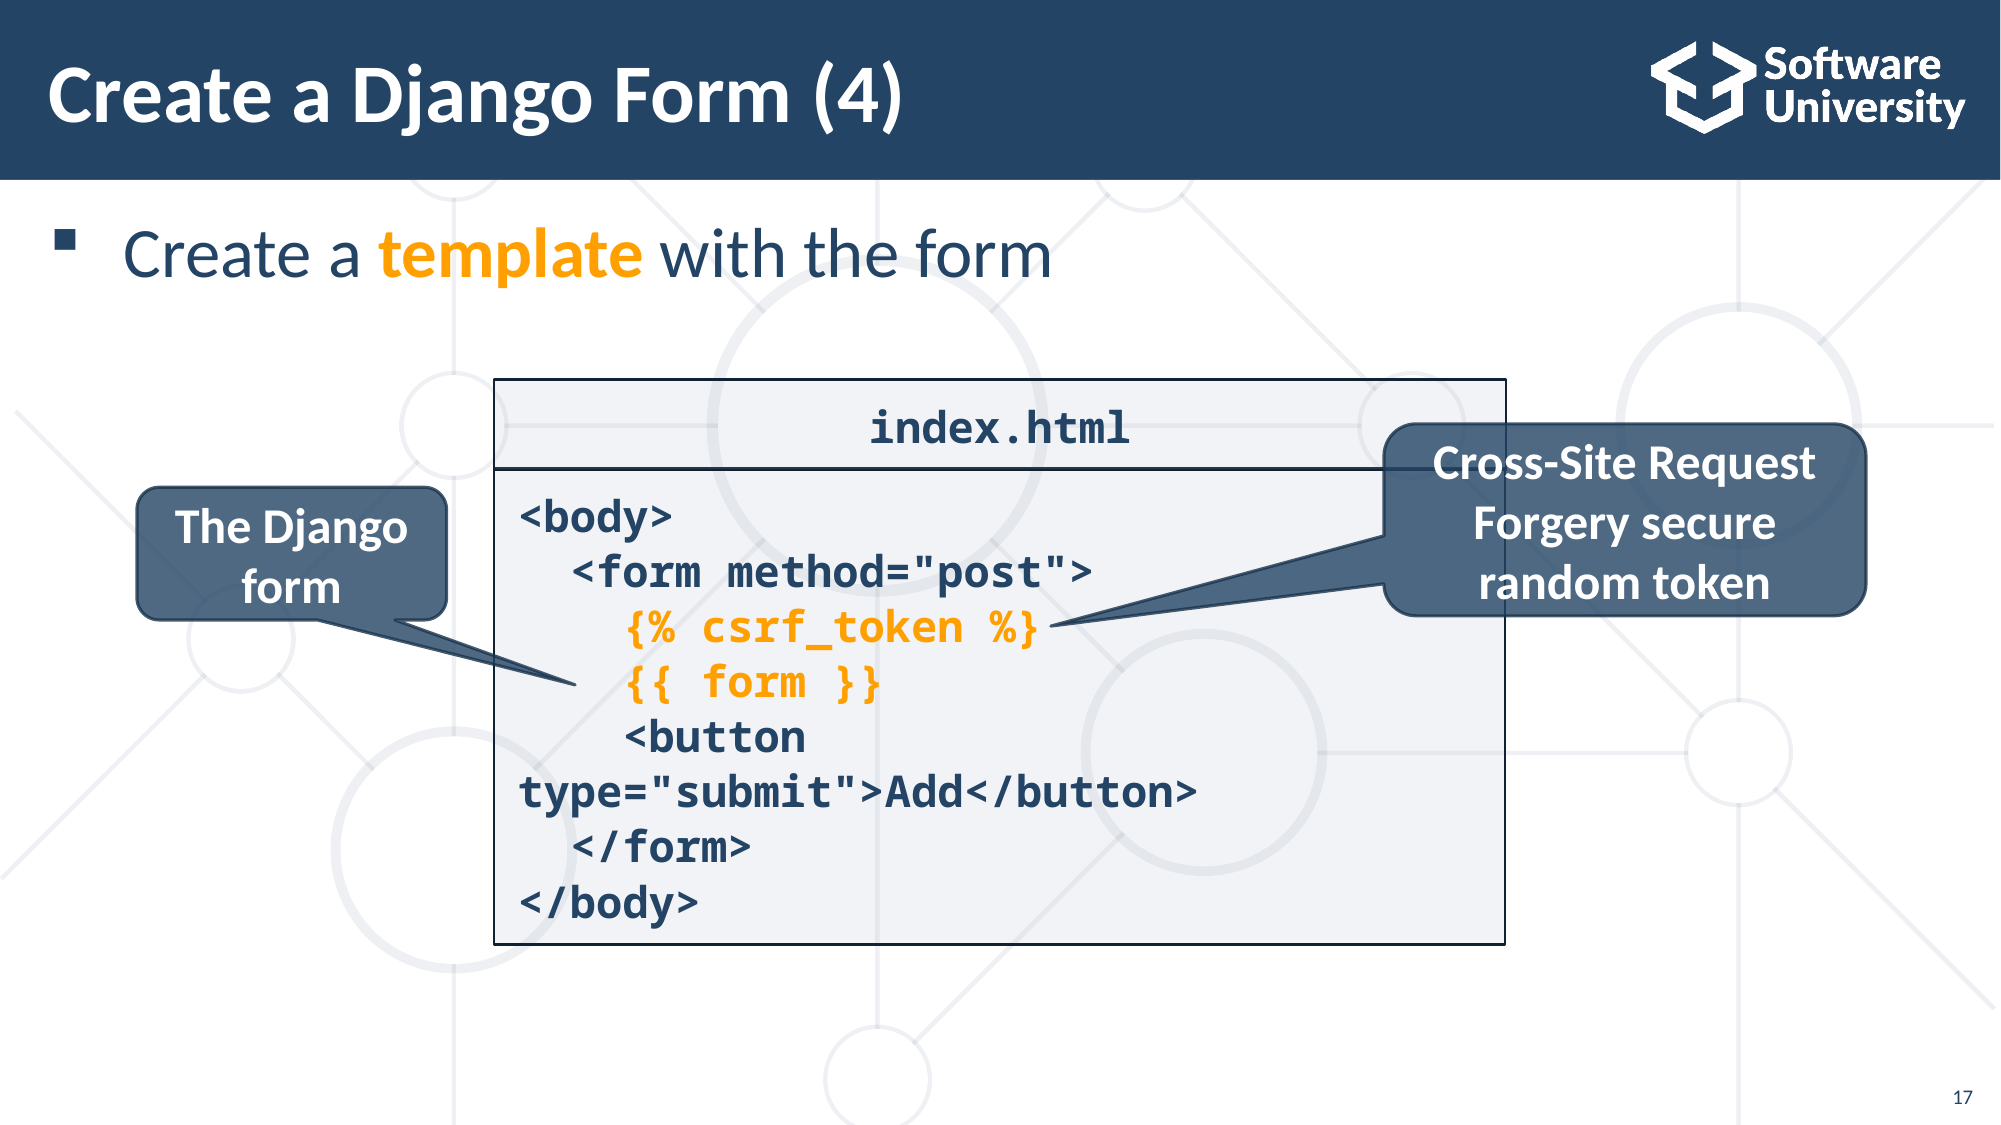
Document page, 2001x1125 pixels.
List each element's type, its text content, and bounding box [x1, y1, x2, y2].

title Create a Django Form (4) [31, 16, 1625, 162]
picture [1651, 41, 1966, 134]
text_box The Django form [134, 485, 578, 687]
list Create a template with the form [31, 196, 1969, 1109]
text_box 17 [1927, 1067, 1989, 1117]
text_box <body> <form method="post"> {% csrf_token %} {{ form }} <button type="submit">Add</button> </form> </body> [493, 468, 1506, 945]
text_box Cross-Site Request Forgery secure random token [1048, 421, 1869, 629]
text_box index.html [494, 379, 1506, 470]
